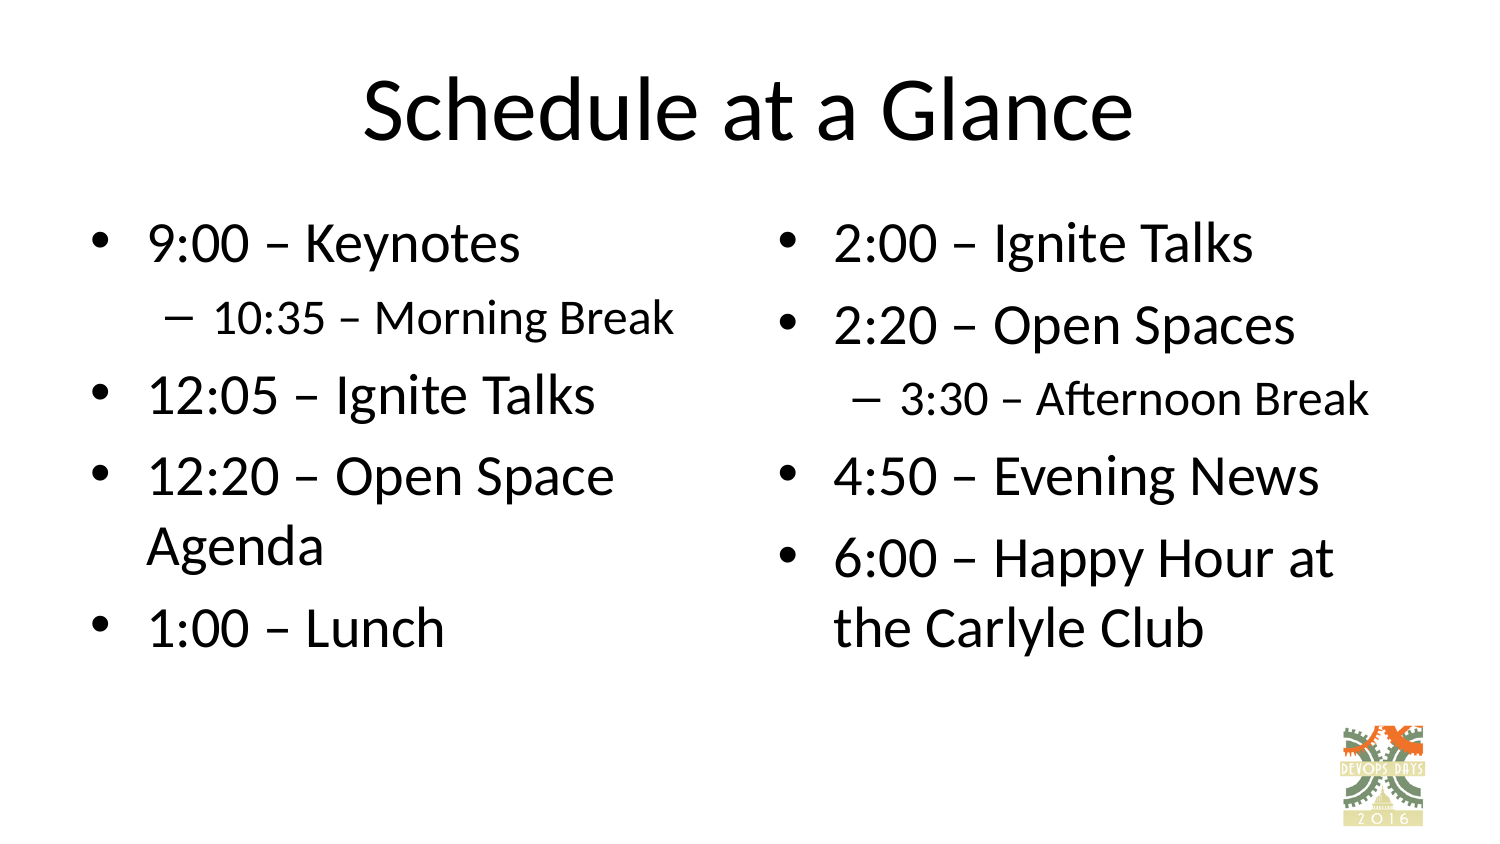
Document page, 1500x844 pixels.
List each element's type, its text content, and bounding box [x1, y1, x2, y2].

title Schedule at a Glance [75, 33, 1425, 175]
list 9:00 – Keynotes 10:35 – Morning Break 12:05 – Ignite Talks 12:20 – Open Space Agenda 1:00 – Lunch [75, 196, 738, 754]
picture [1336, 716, 1430, 837]
list 2:00 – Ignite Talks 2:20 – Open Spaces 3:30 – Afternoon Break 4:50 – Evening News 6:00 – Happy Hour at the Carlyle Club [762, 196, 1425, 754]
